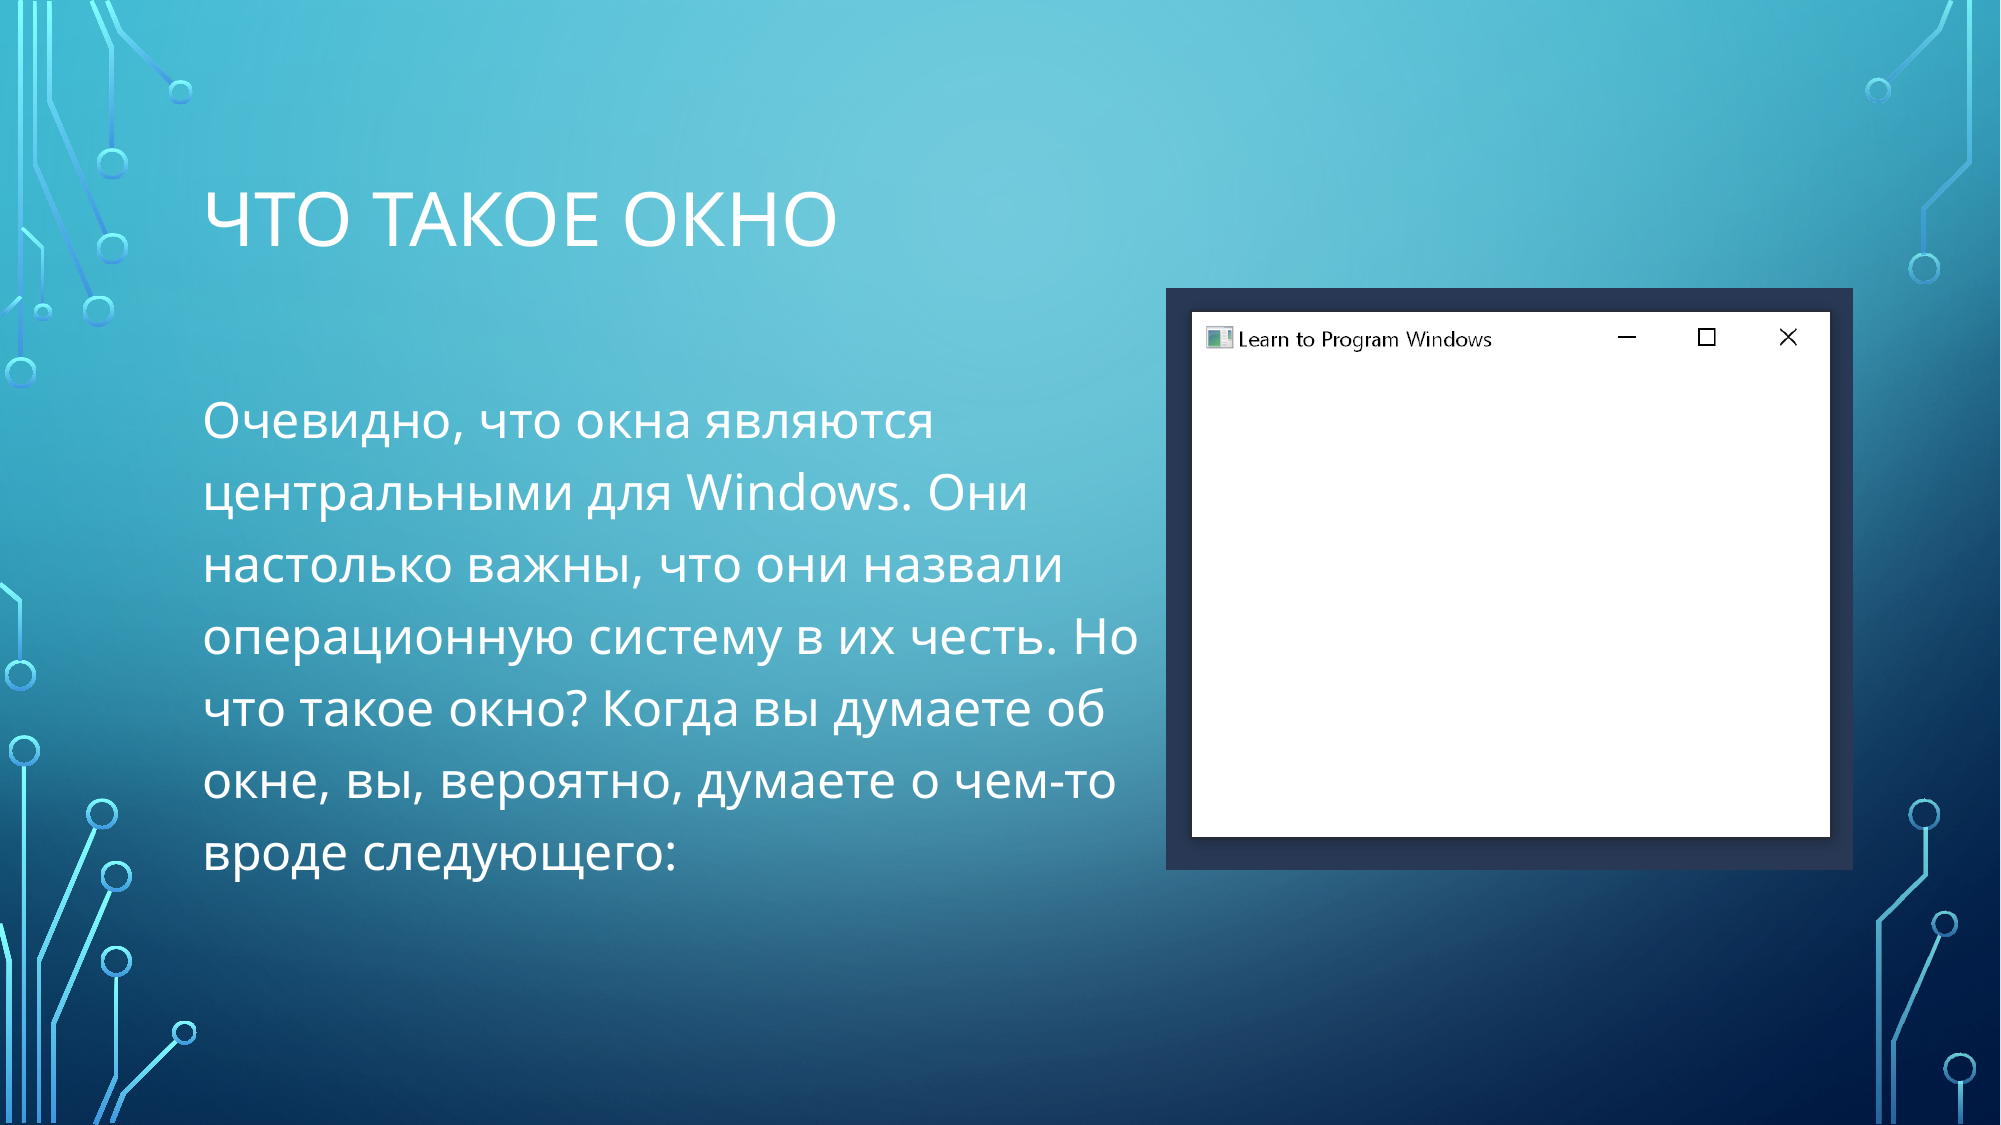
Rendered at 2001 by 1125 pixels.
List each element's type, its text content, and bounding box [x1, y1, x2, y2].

picture [1165, 288, 1853, 870]
list Очевидно, что окна являются центральными для Windows. Они настолько важны, что они назвали операционную систему в их честь. Но что такое окно? Когда вы думаете об окне, вы, вероятно, думаете о чем-то вроде следующего: [187, 369, 1167, 950]
title Что такое окно [187, 101, 1813, 344]
